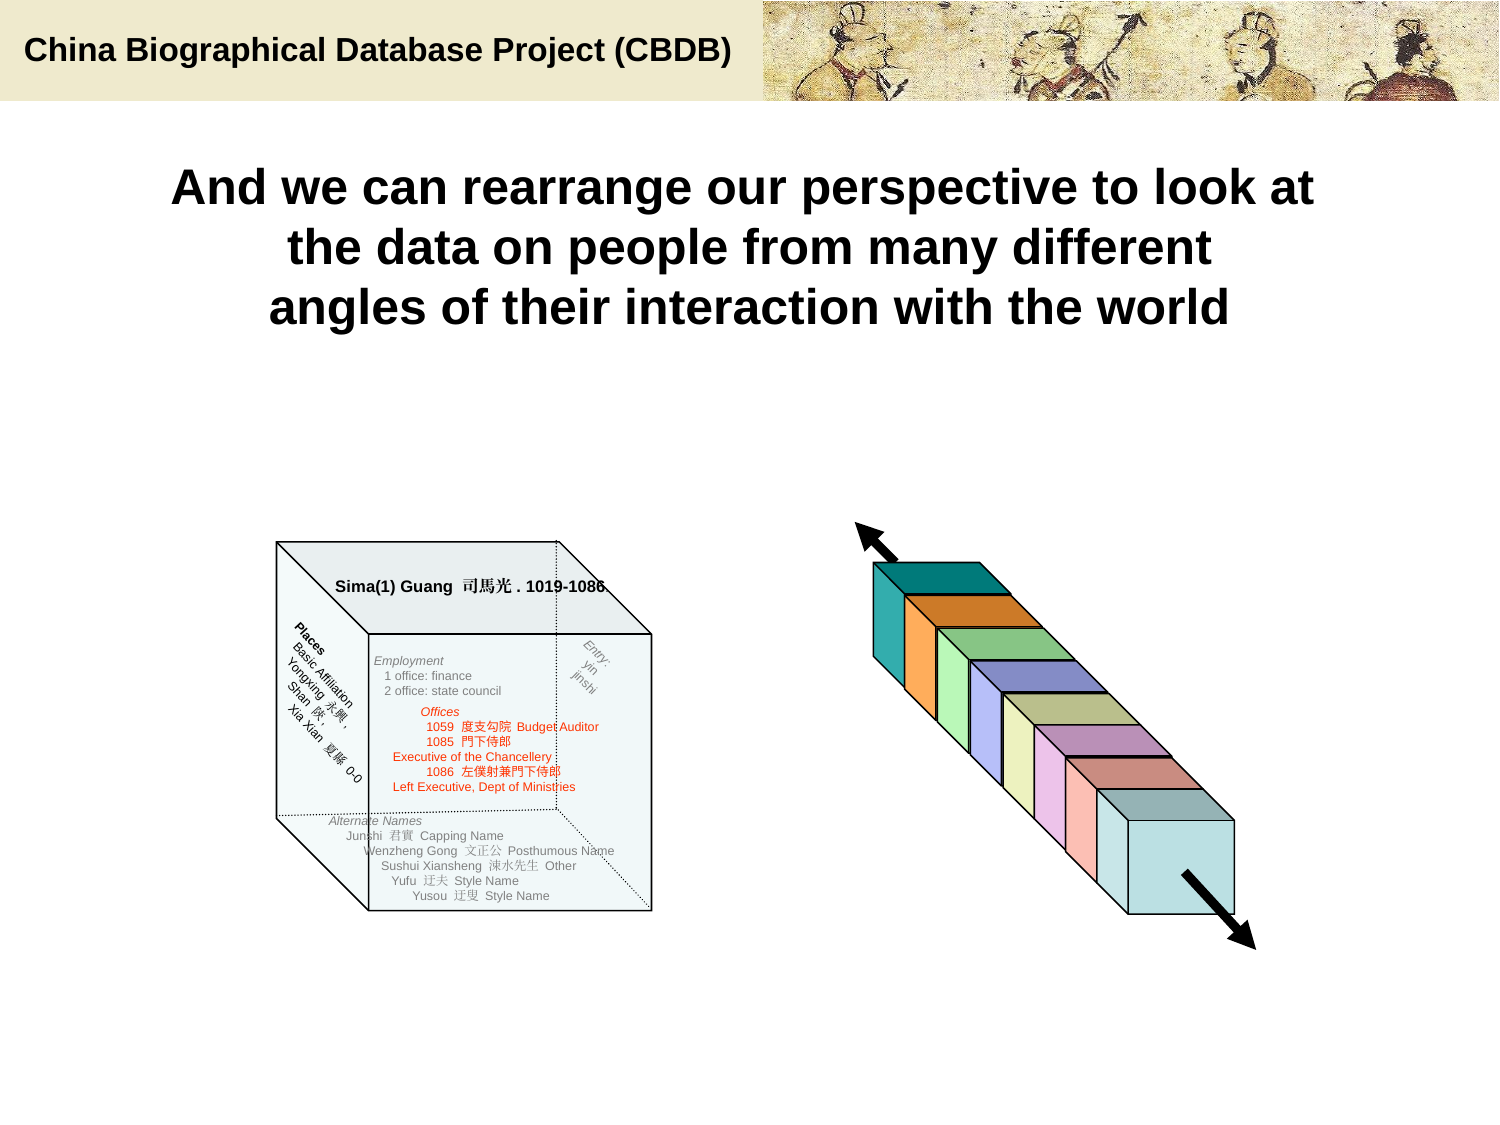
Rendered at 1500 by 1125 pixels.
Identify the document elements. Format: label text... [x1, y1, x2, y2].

text_box [360, 903, 652, 911]
text_box [1184, 871, 1257, 950]
text_box [854, 521, 895, 562]
picture [761, 0, 1499, 102]
text_box Sima(1) Guang 司馬光. 1019-1086. Offices 1059 度支勾院 Budget Auditor 1085 門下侍郎 Executive of the Chancellery 1086 左僕射兼門下侍郎 Left Executive, Dept of Ministries [0, 514, 694, 893]
text_box Alternate Names Junshi 君實 Capping Name Wenzheng Gong 文正公 Posthumous Name Sushui Xiansheng 涑水先生 Other Yufu 迂夫 Style Name Yusou 迂叟 Style Name [314, 893, 658, 903]
text_box China Biographical Database Project (CBDB) [0, 0, 760, 101]
text_box [1096, 789, 1235, 915]
text_box And we can rearrange our perspective to look at the data on people from many different angles of their interaction with the world [0, 147, 1500, 342]
